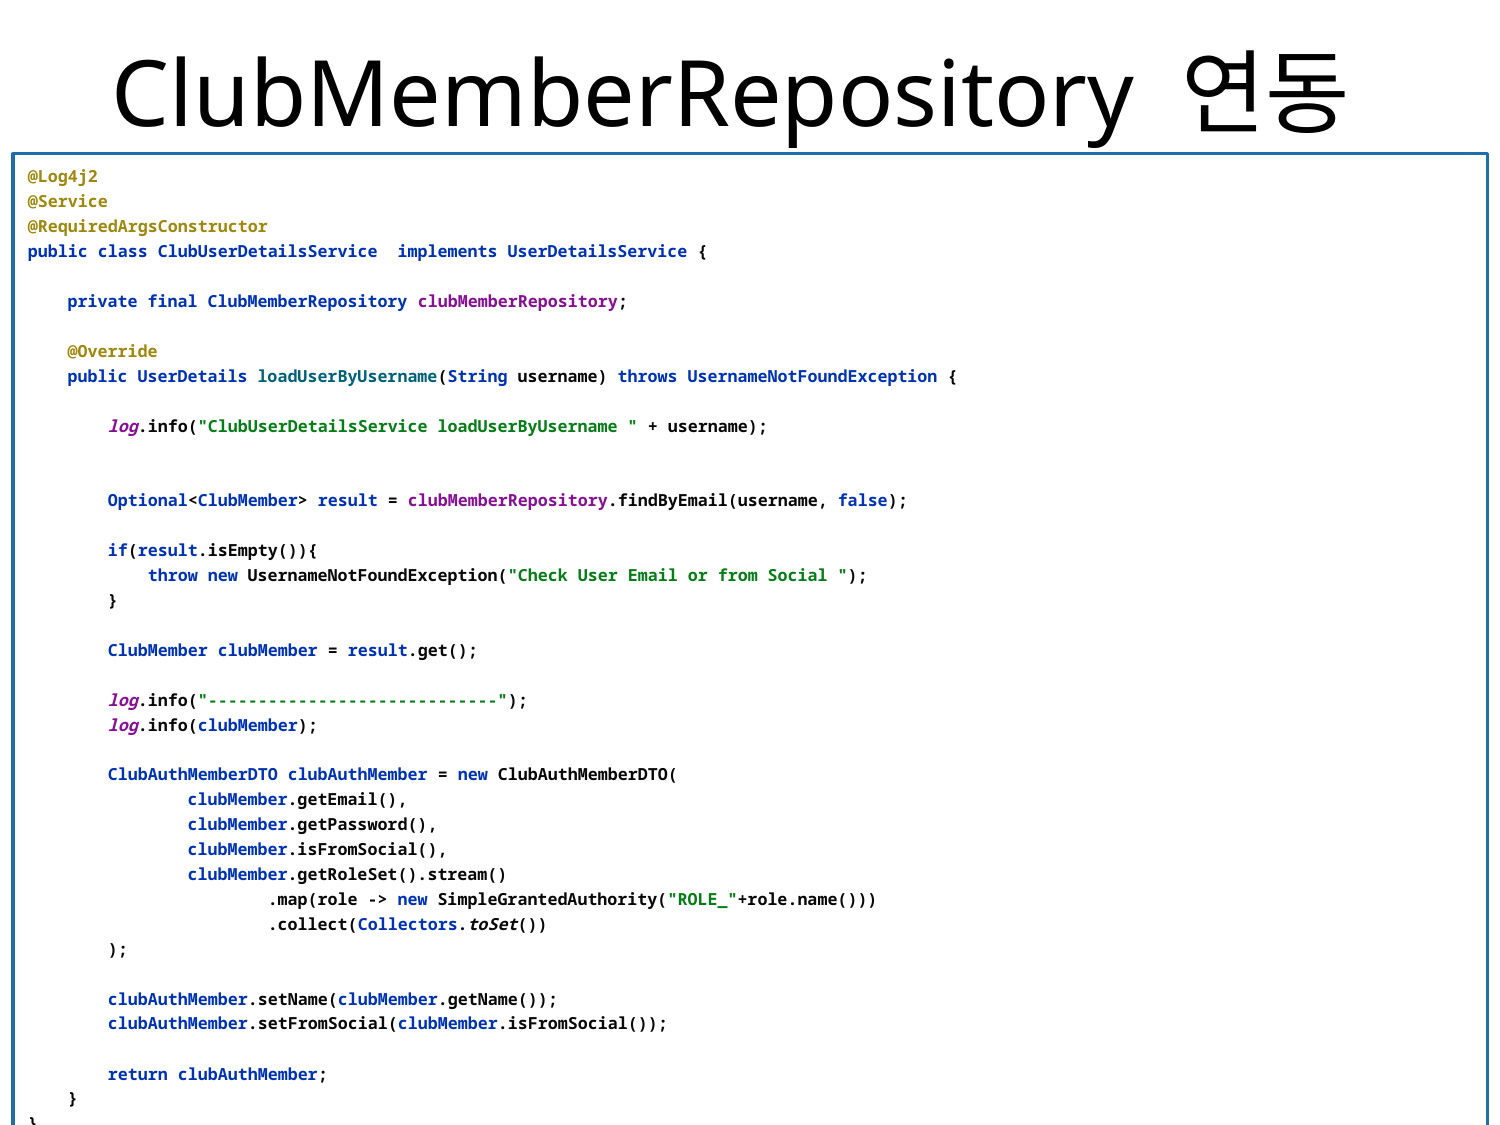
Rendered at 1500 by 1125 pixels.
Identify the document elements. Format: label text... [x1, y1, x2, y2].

title ClubMemberRepository 연동 [96, 22, 1402, 153]
text_box @Log4j2 @Service @RequiredArgsConstructor public class ClubUserDetailsService implements UserDetailsService { private final ClubMemberRepository clubMemberRepository; @Override public UserDetails loadUserByUsername(String username) throws UsernameNotFoundException { log.info("ClubUserDetailsService loadUserByUsername " + username); Optional<ClubMember> result = clubMemberRepository.findByEmail(username, false); if(result.isEmpty()){ throw new UsernameNotFoundException("Check User Email or from Social "); } ClubMember clubMember = result.get(); log.info("-----------------------------"); log.info(clubMember); ClubAuthMemberDTO clubAuthMember = new ClubAuthMemberDTO( clubMember.getEmail(), clubMember.getPassword(), clubMember.isFromSocial(), clubMember.getRoleSet().stream() .map(role -> new SimpleGrantedAuthority("ROLE_"+role.name())) .collect(Collectors.toSet()) ); clubAuthMember.setName(clubMember.getName()); clubAuthMember.setFromSocial(clubMember.isFromSocial()); return clubAuthMember; } } [13, 153, 1488, 1125]
